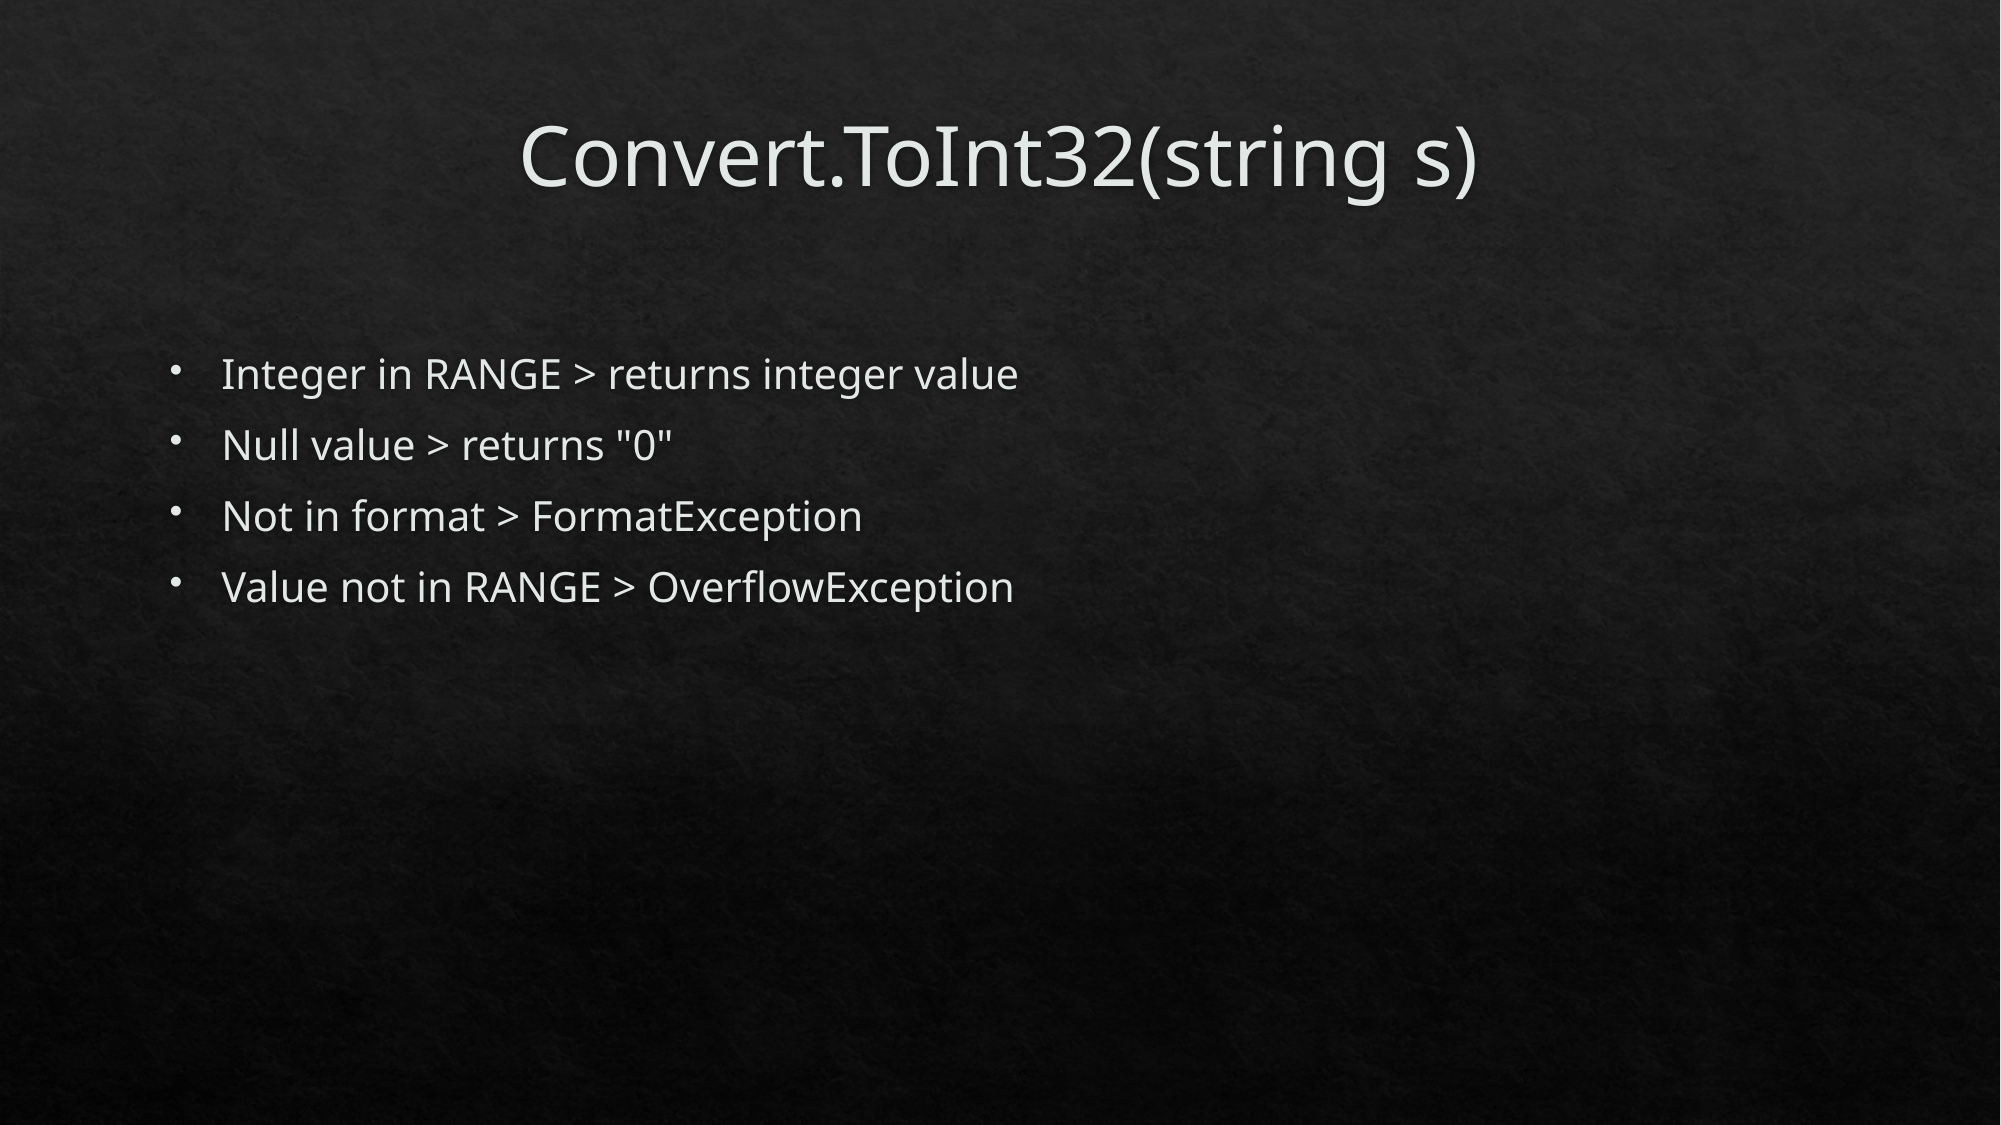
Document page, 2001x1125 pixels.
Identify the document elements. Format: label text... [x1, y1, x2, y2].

list Integer in RANGE > returns integer value Null value > returns "0" Not in format > FormatException Value not in RANGE > OverflowException [149, 340, 1849, 950]
title Convert.ToInt32(string s) [149, 99, 1849, 307]
